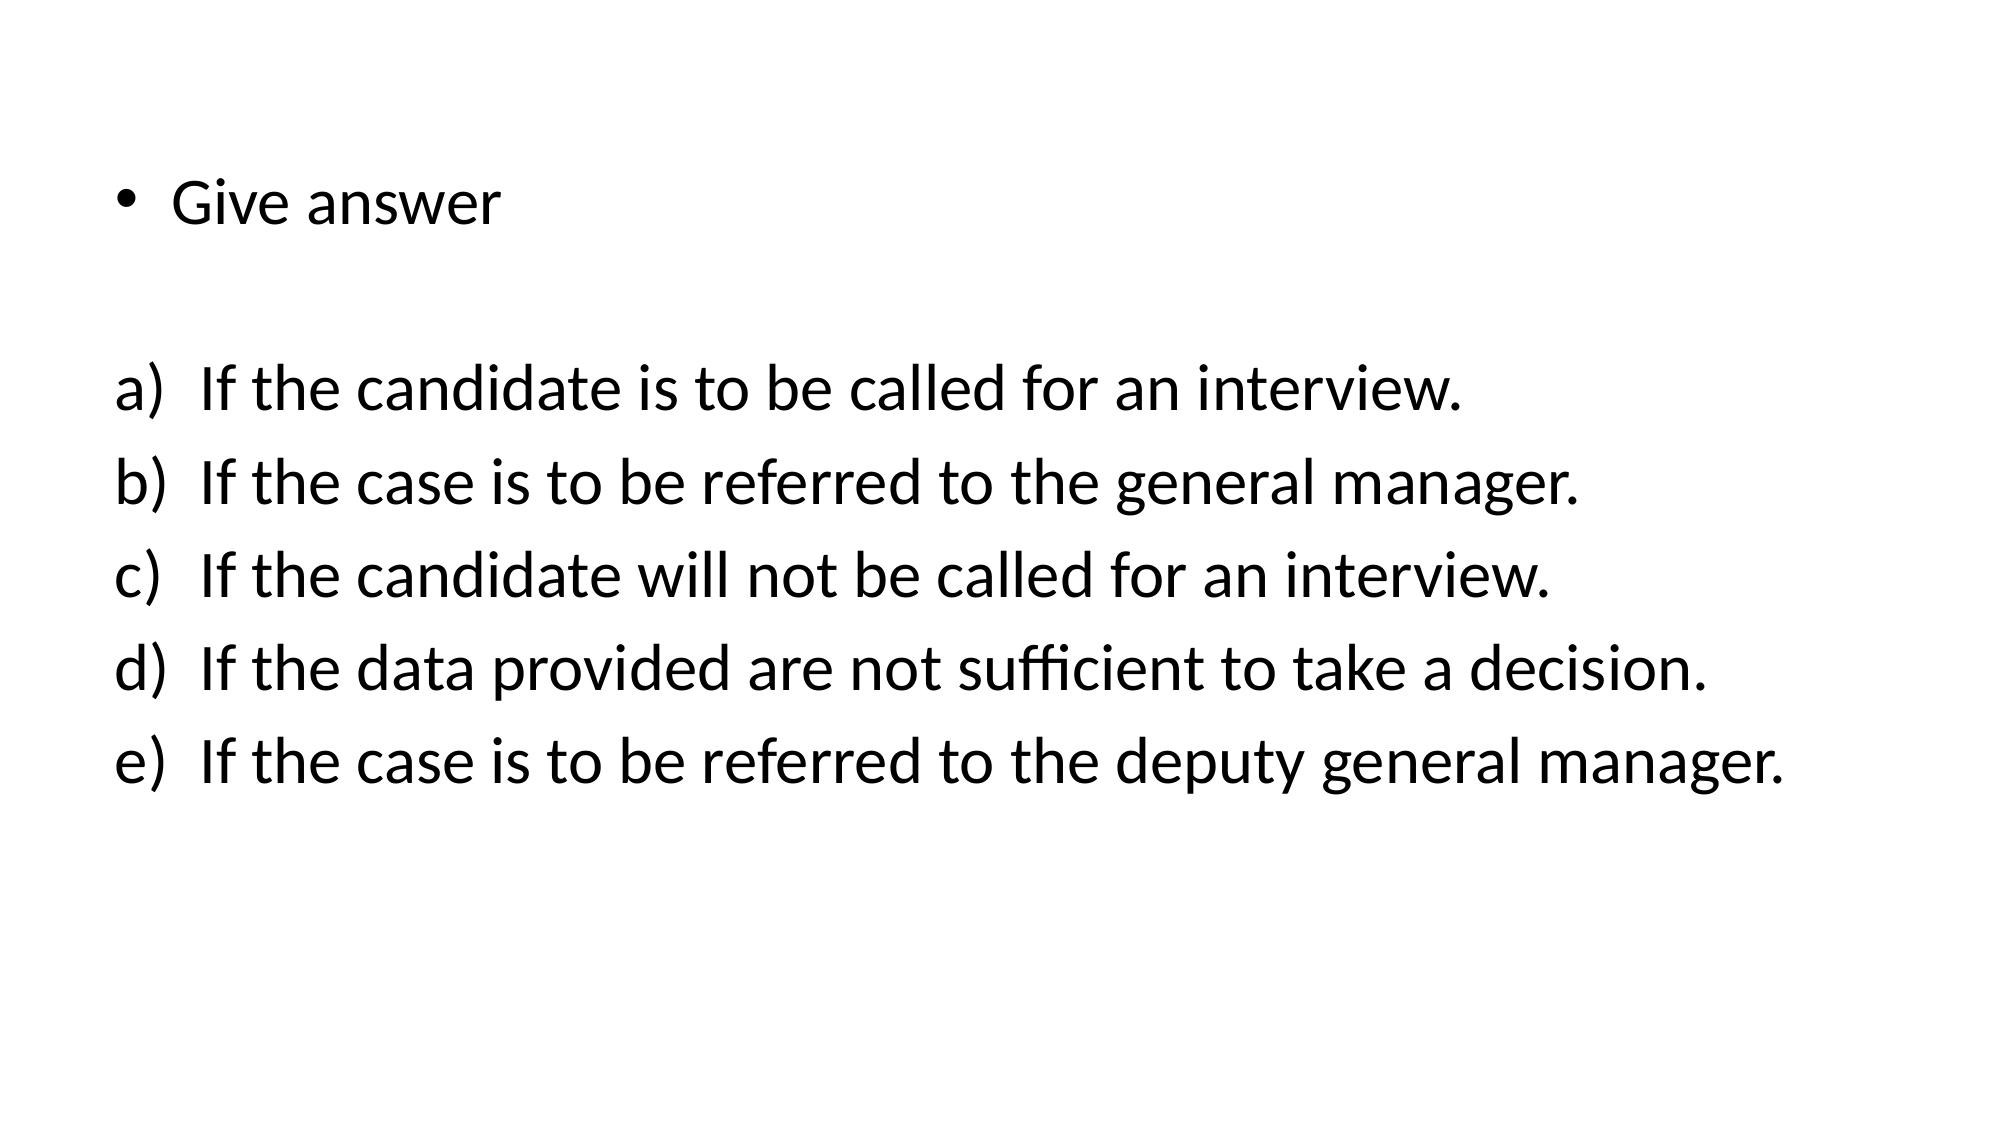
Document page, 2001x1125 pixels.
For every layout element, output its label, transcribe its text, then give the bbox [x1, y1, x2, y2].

list Give answer If the candidate is to be called for an interview. If the case is to be referred to the general manager. If the candidate will not be called for an interview. If the data provided are not sufficient to take a decision. If the case is to be referred to the deputy general manager. [99, 149, 1900, 1005]
